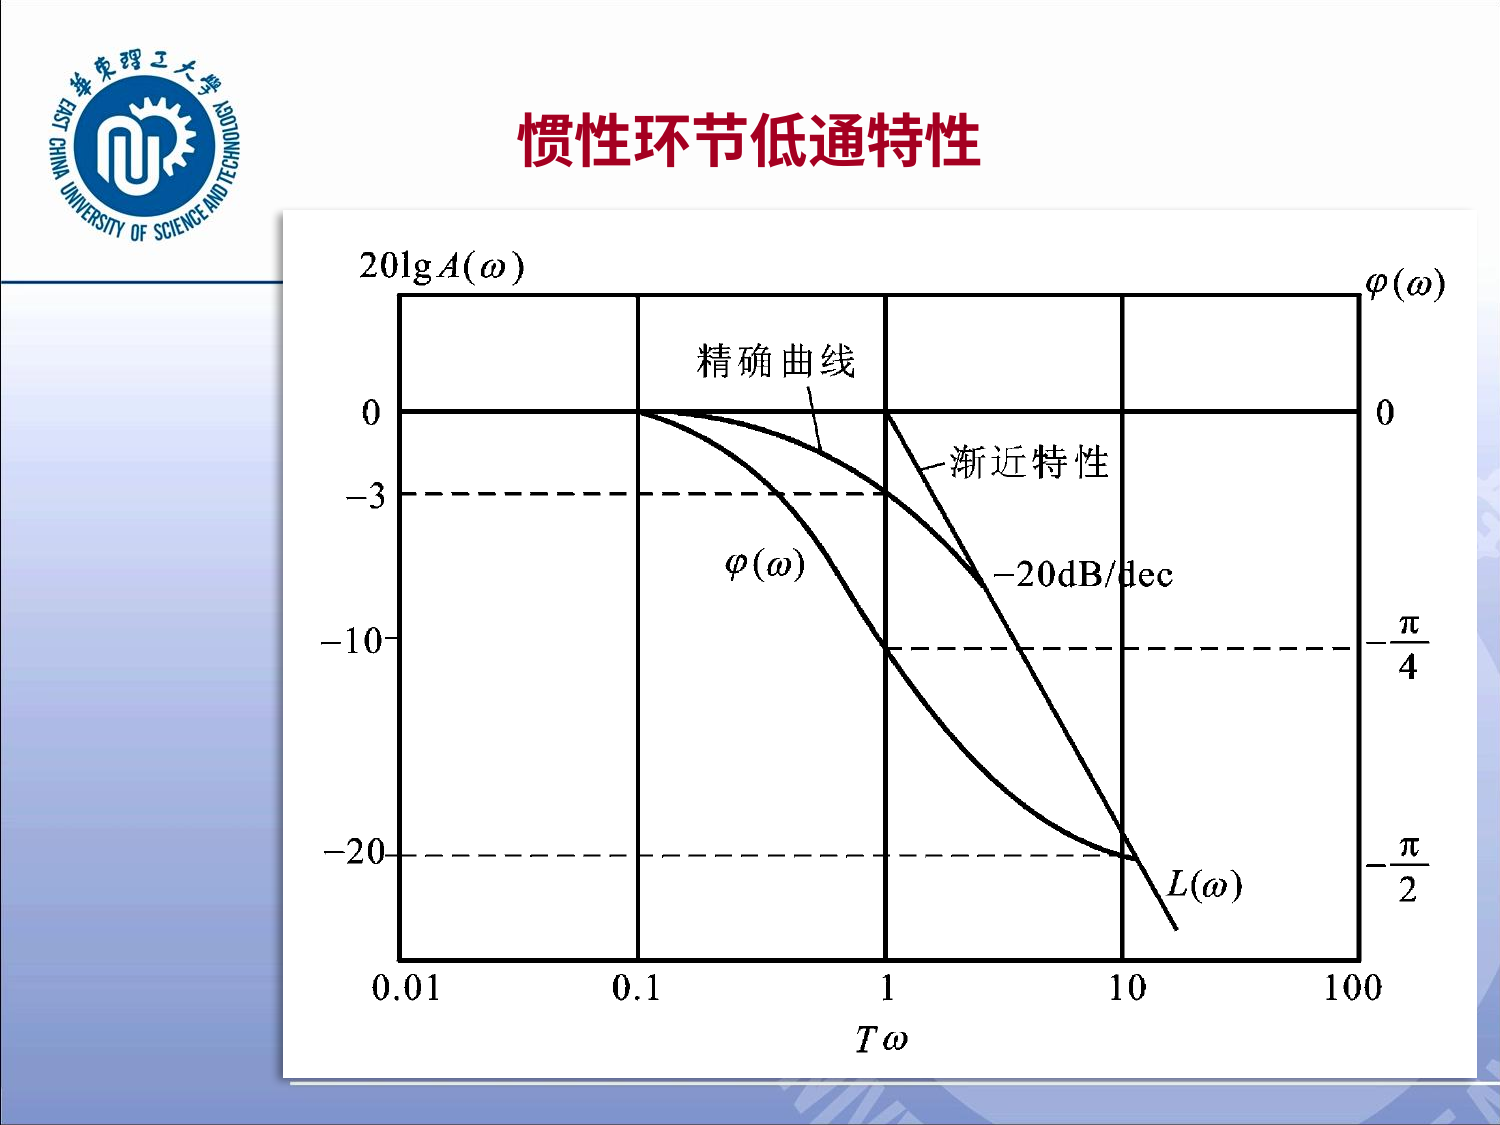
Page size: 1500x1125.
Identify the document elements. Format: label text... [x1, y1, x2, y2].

title 惯性环节低通特性 [74, 44, 1426, 233]
picture [0, 0, 1500, 1125]
